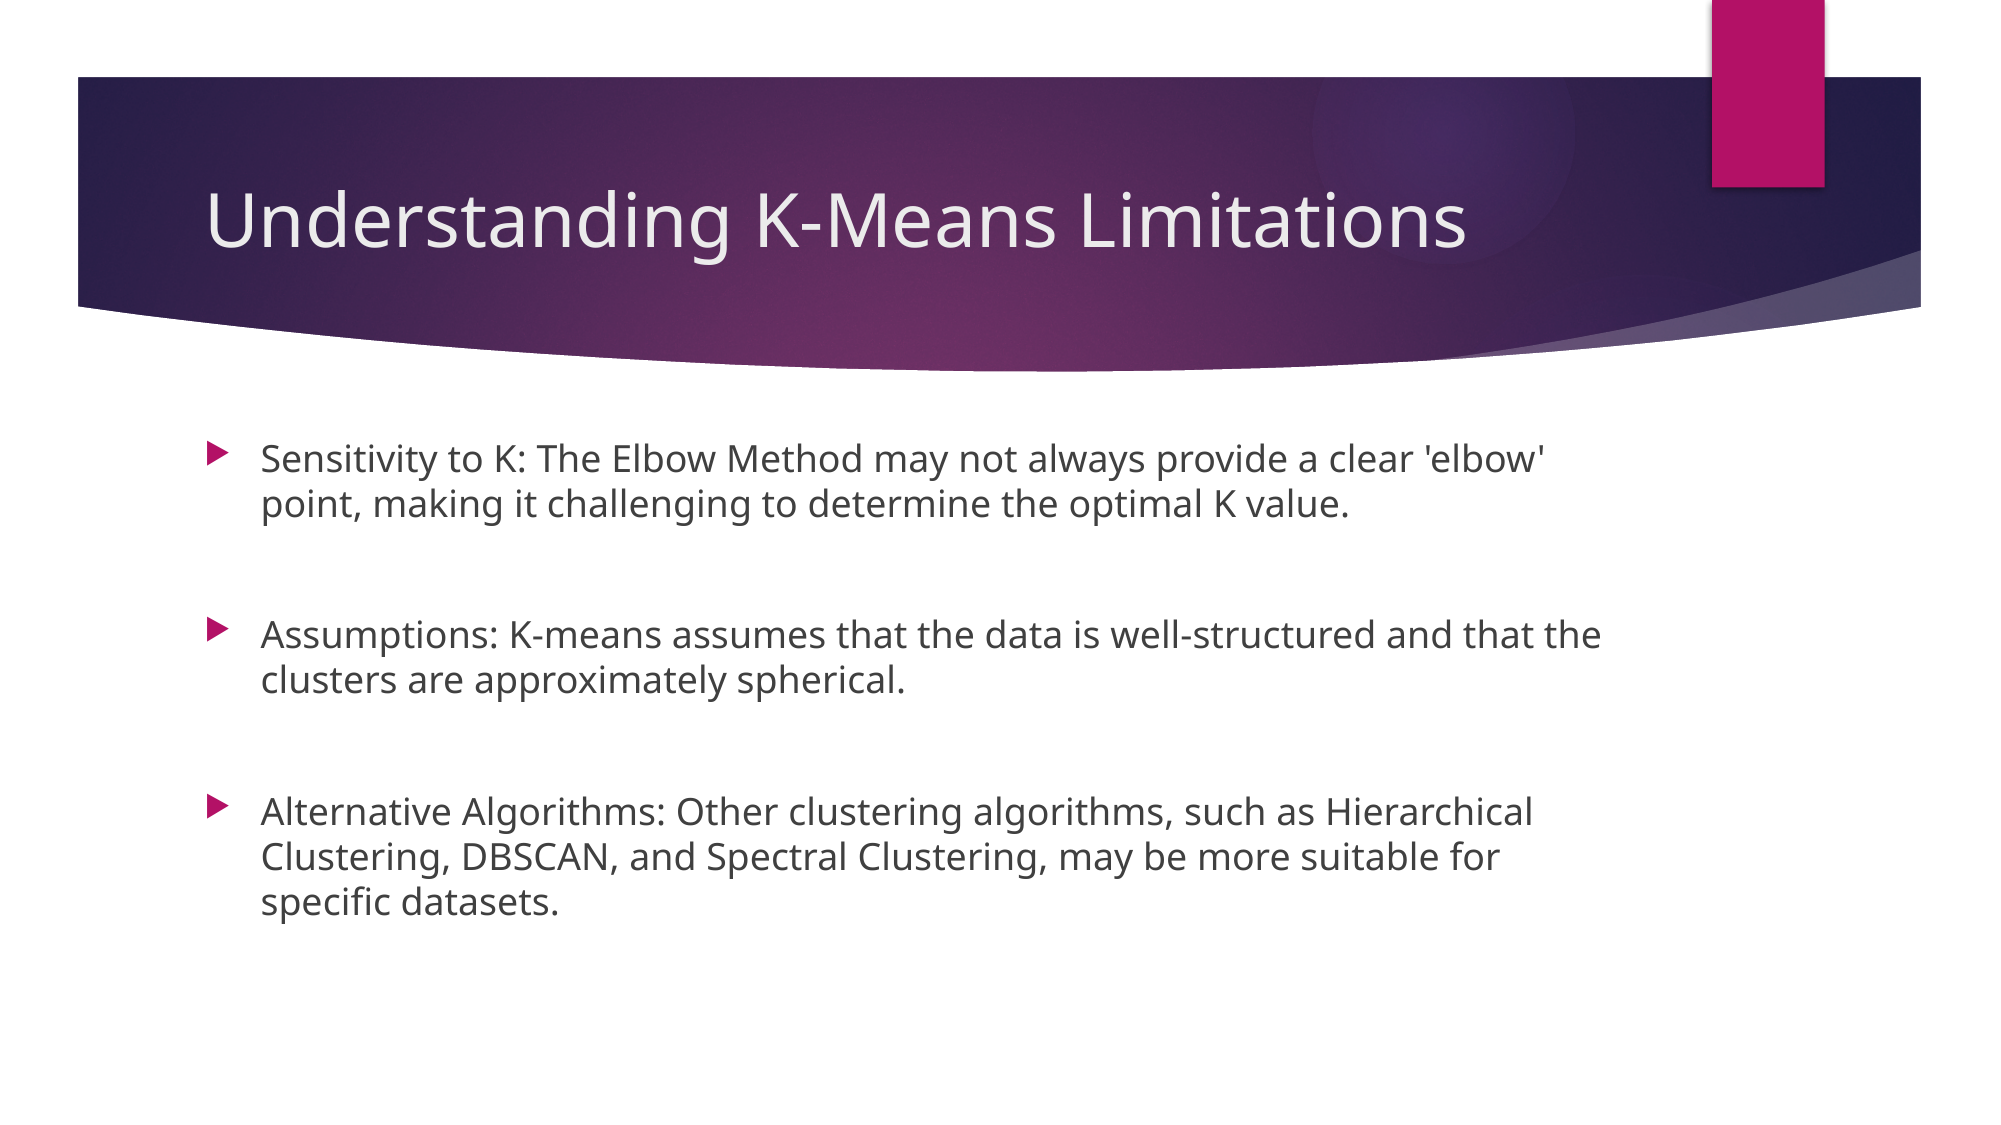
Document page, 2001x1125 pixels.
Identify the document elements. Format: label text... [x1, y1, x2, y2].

title Understanding K-Means Limitations [189, 159, 1627, 276]
list Sensitivity to K: The Elbow Method may not always provide a clear 'elbow' point, making it challenging to determine the optimal K value. Assumptions: K-means assumes that the data is well-structured and that the clusters are approximately spherical. Alternative Algorithms: Other clustering algorithms, such as Hierarchical Clustering, DBSCAN, and Spectral Clustering, may be more suitable for specific datasets. [189, 427, 1638, 988]
